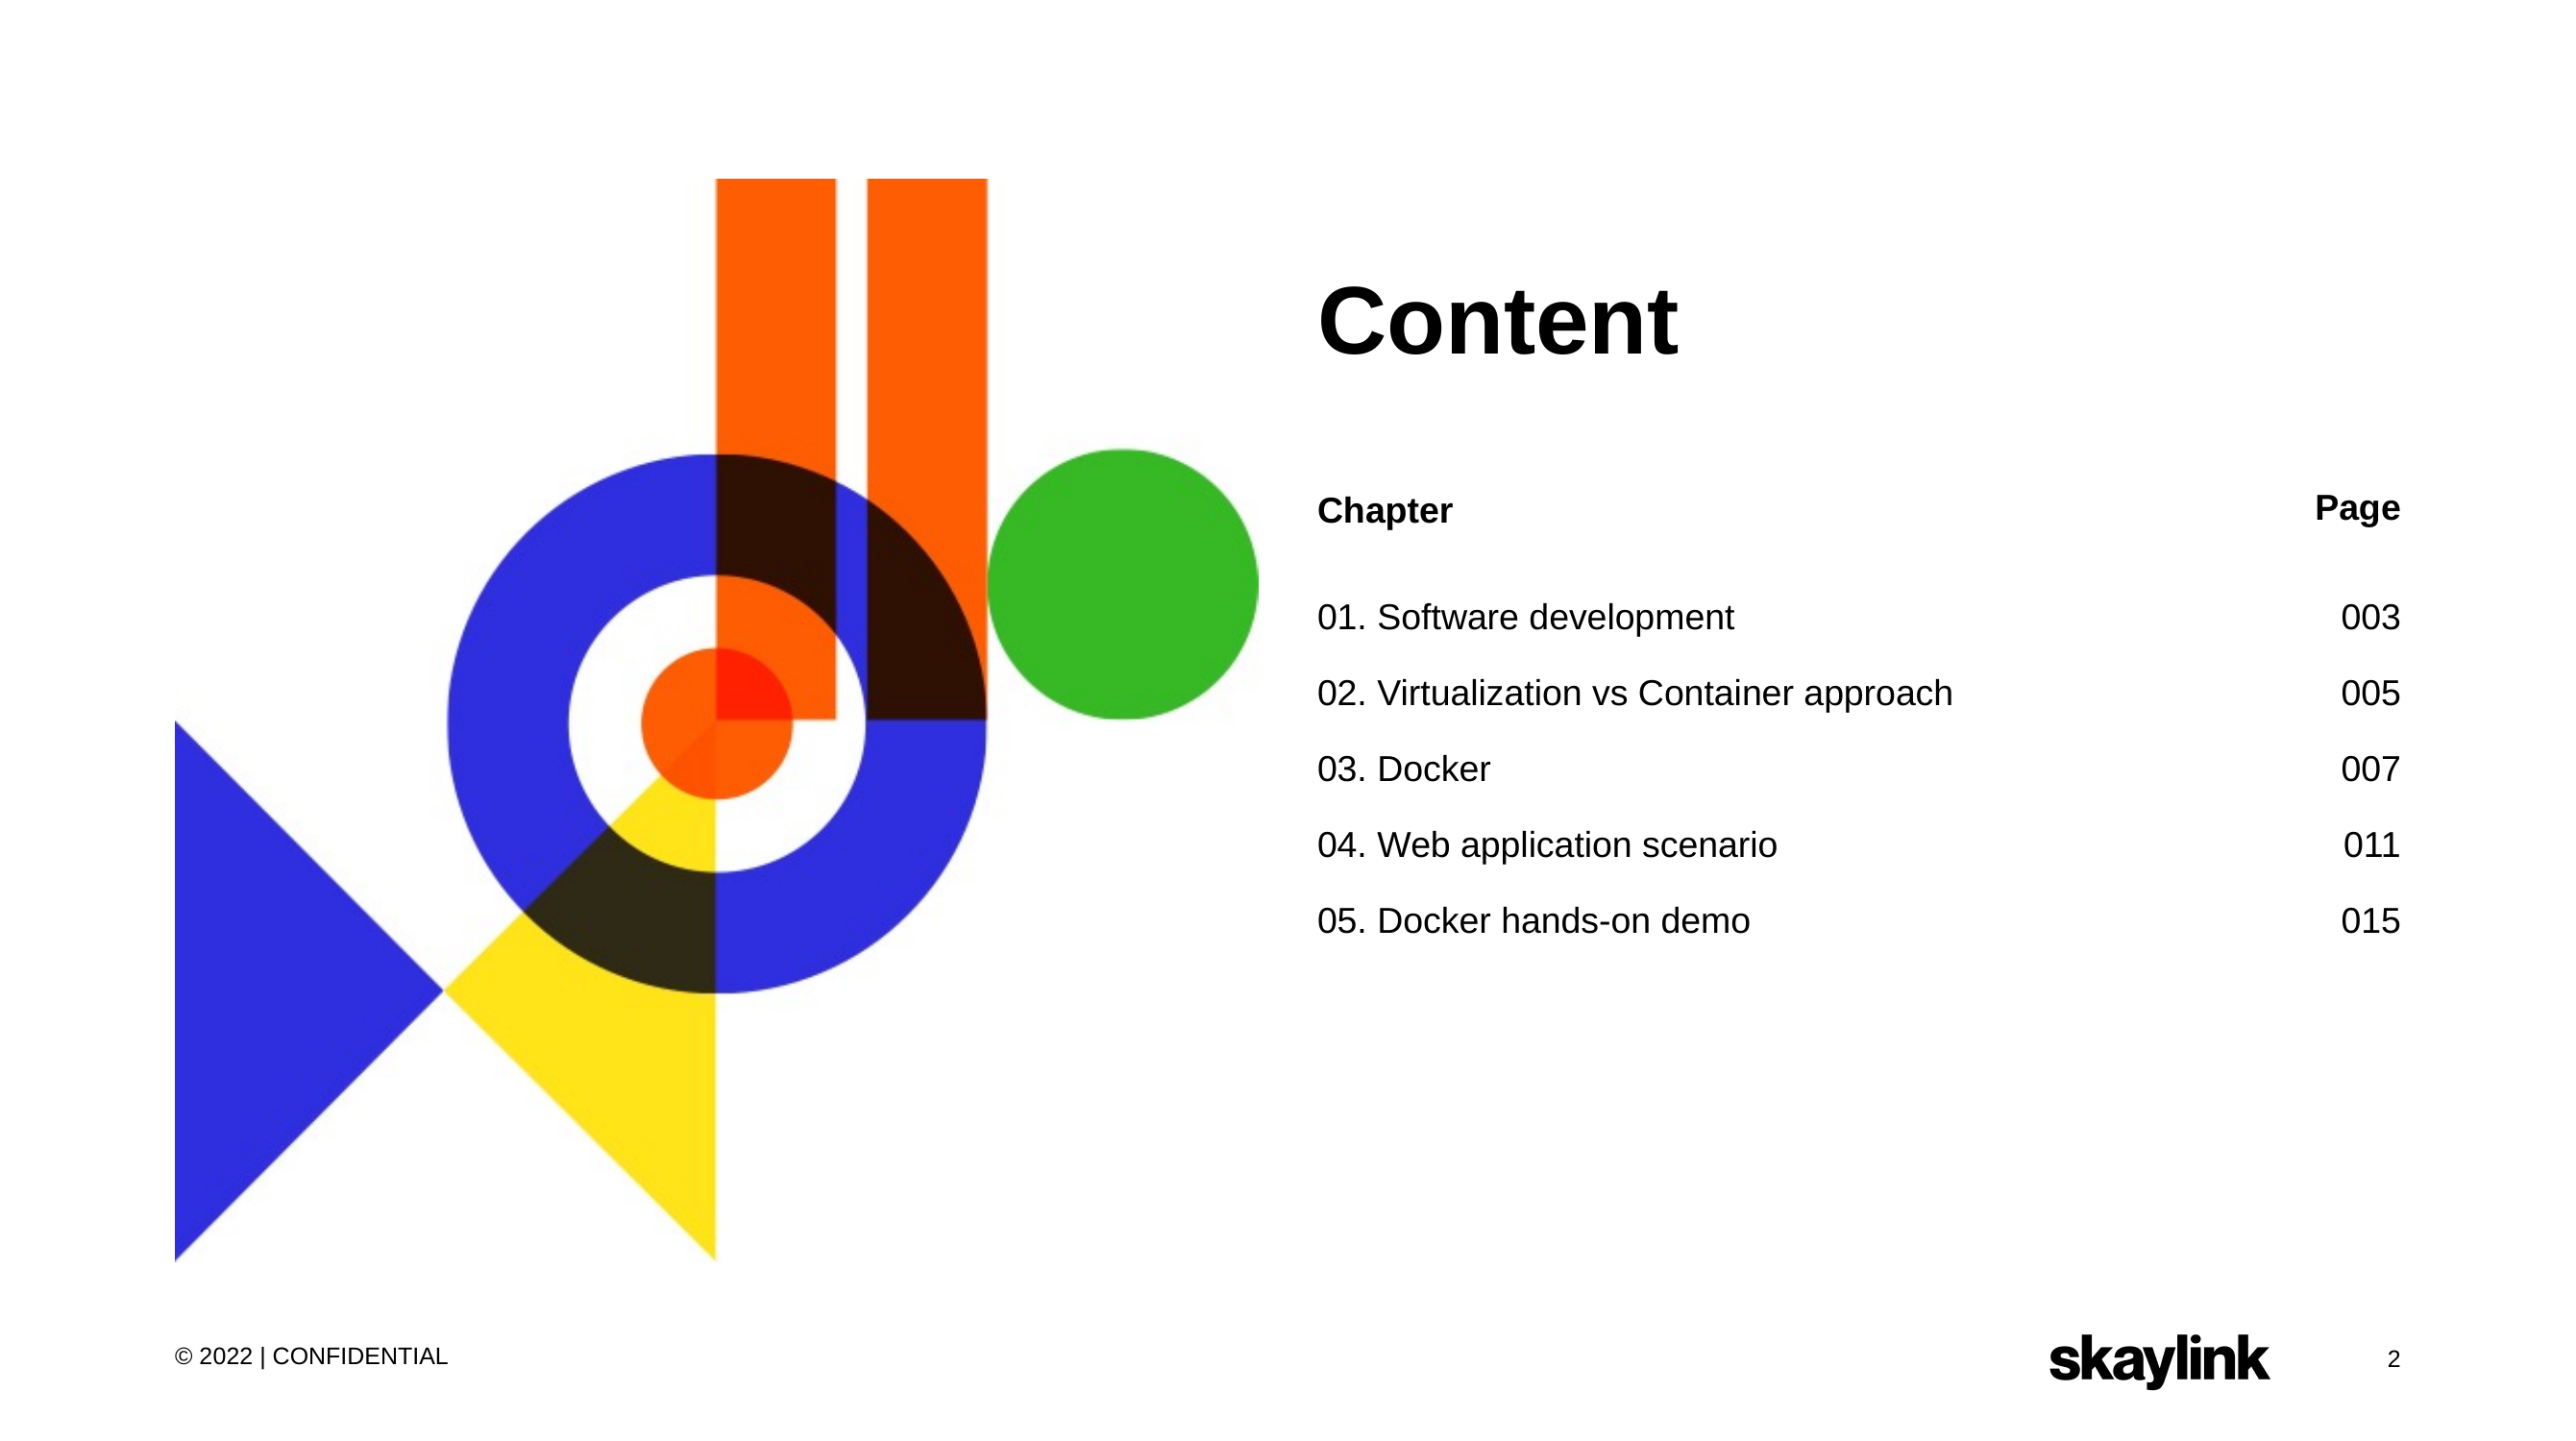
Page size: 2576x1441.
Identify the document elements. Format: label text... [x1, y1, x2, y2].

list 04. Web application scenario [1317, 814, 2019, 872]
list 03. Docker [1317, 738, 2019, 796]
list Chapter [1317, 486, 1456, 530]
picture [175, 179, 1259, 1262]
list Content [1317, 250, 1730, 381]
list Page [2314, 484, 2401, 528]
picture [2021, 1315, 2298, 1411]
slide_number 2 [2353, 1343, 2401, 1373]
list 007 [2218, 738, 2401, 796]
footer © 2022 | CONFIDENTIAL [175, 1340, 868, 1371]
list 003 [2218, 585, 2401, 645]
list 02. Virtualization vs Container approach [1317, 662, 2019, 720]
list 05. Docker hands-on demo [1317, 890, 2019, 949]
list 005 [2218, 662, 2401, 720]
list 015 [2218, 890, 2401, 949]
list 011 [2218, 814, 2401, 872]
list 01. Software development [1317, 585, 2019, 645]
